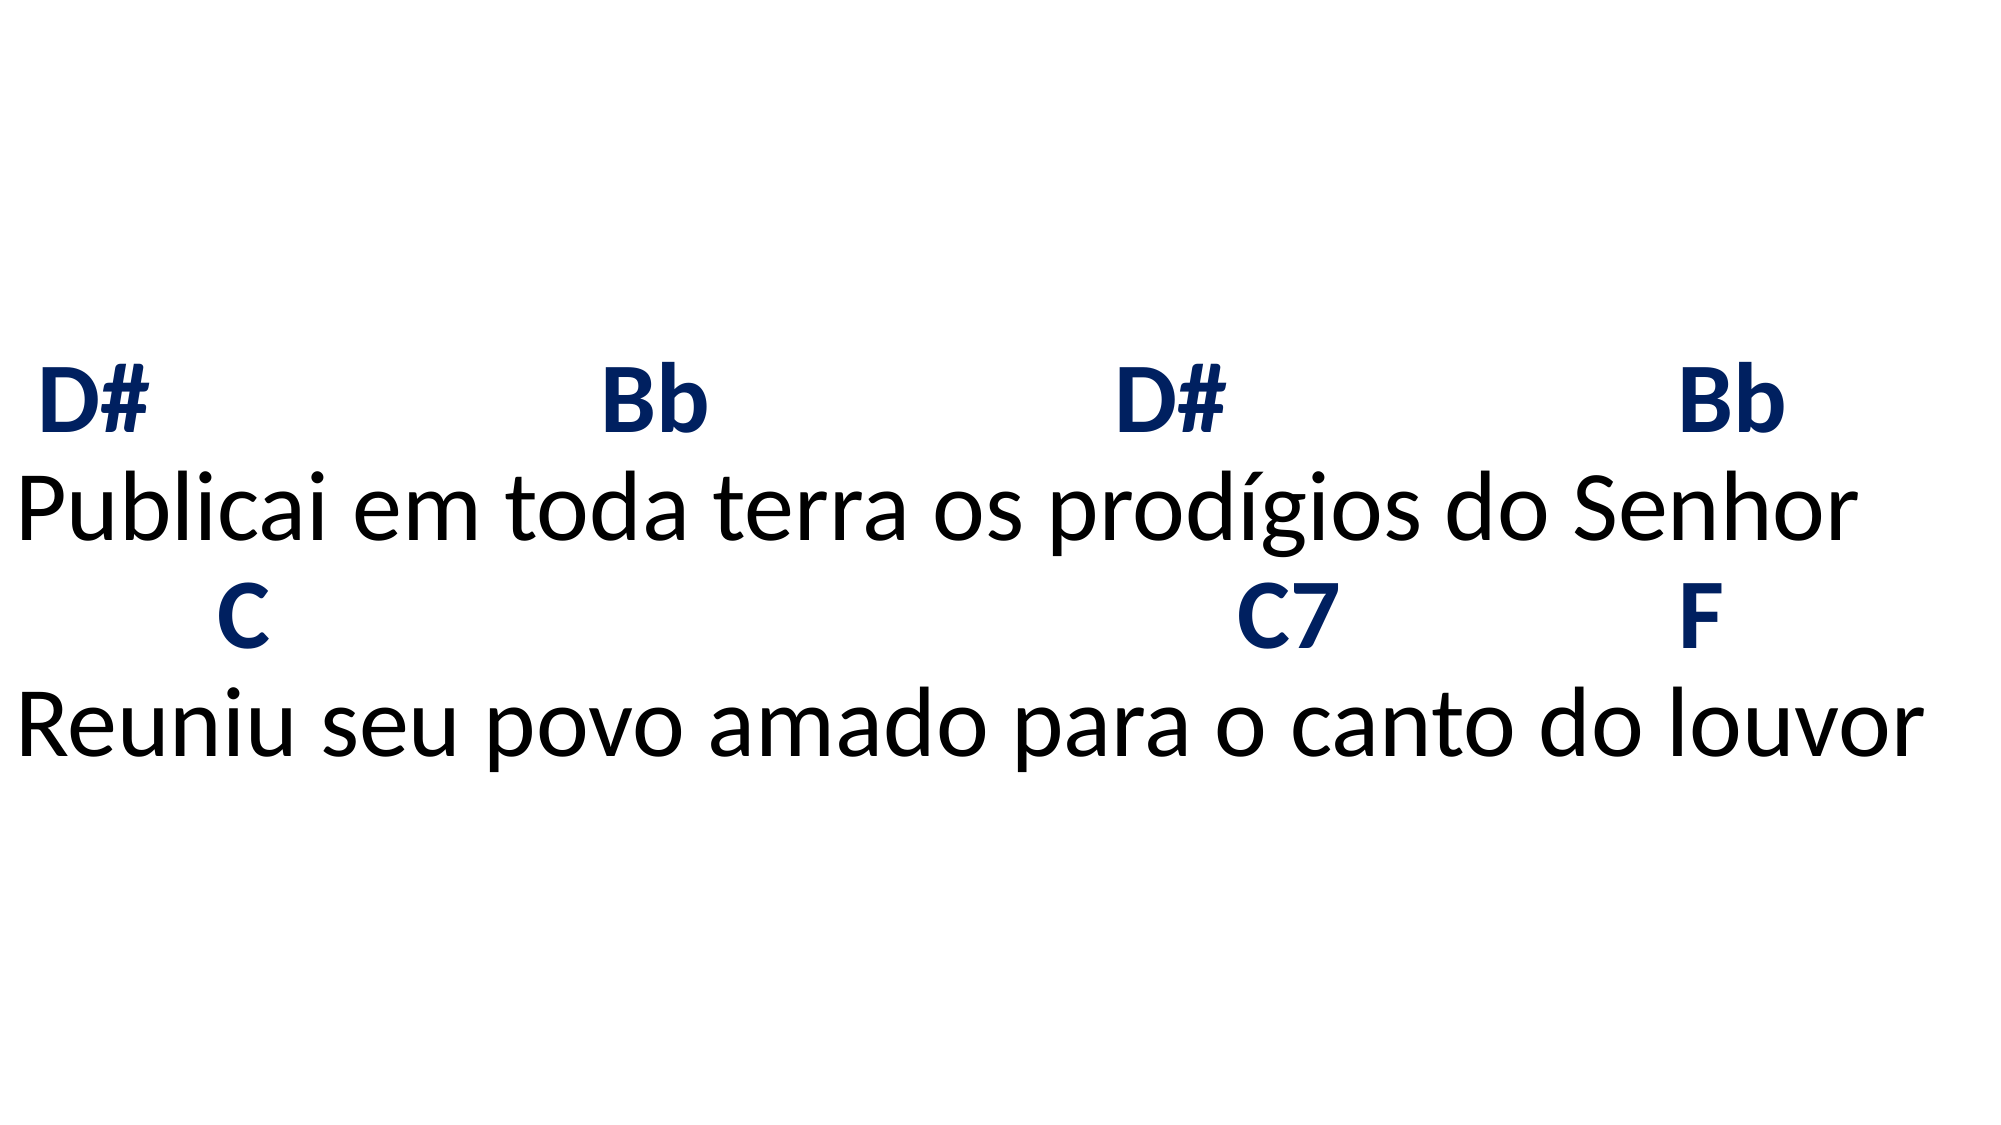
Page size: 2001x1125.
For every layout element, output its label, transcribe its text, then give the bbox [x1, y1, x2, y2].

title D# Bb D# Bb Publicai em toda terra os prodígios do Senhor C C7 F Reuniu seu povo amado para o canto do louvor [0, 0, 2000, 1125]
